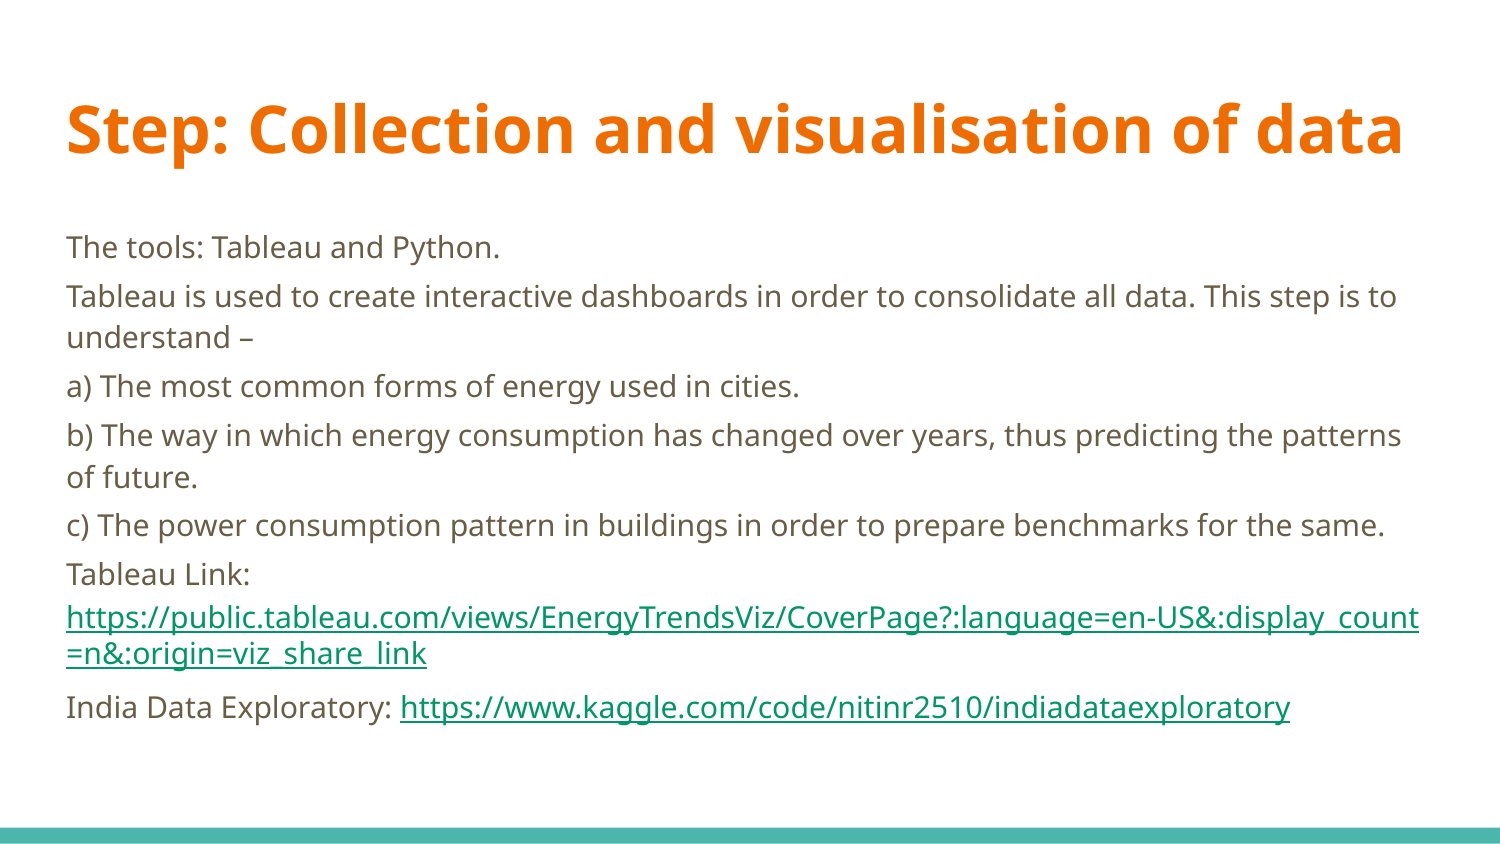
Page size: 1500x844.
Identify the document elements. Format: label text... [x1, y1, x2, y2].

list The tools: Tableau and Python. Tableau is used to create interactive dashboards in order to consolidate all data. This step is to understand – a) The most common forms of energy used in cities. b) The way in which energy consumption has changed over years, thus predicting the patterns of future. c) The power consumption pattern in buildings in order to prepare benchmarks for the same. Tableau Link: https://public.tableau.com/views/EnergyTrendsViz/CoverPage?:language=en-US&:display_count=n&:origin=viz_share_link India Data Exploratory: https://www.kaggle.com/code/nitinr2510/indiadataexploratory [51, 207, 1449, 750]
title Step: Collection and visualisation of data [51, 72, 1449, 189]
